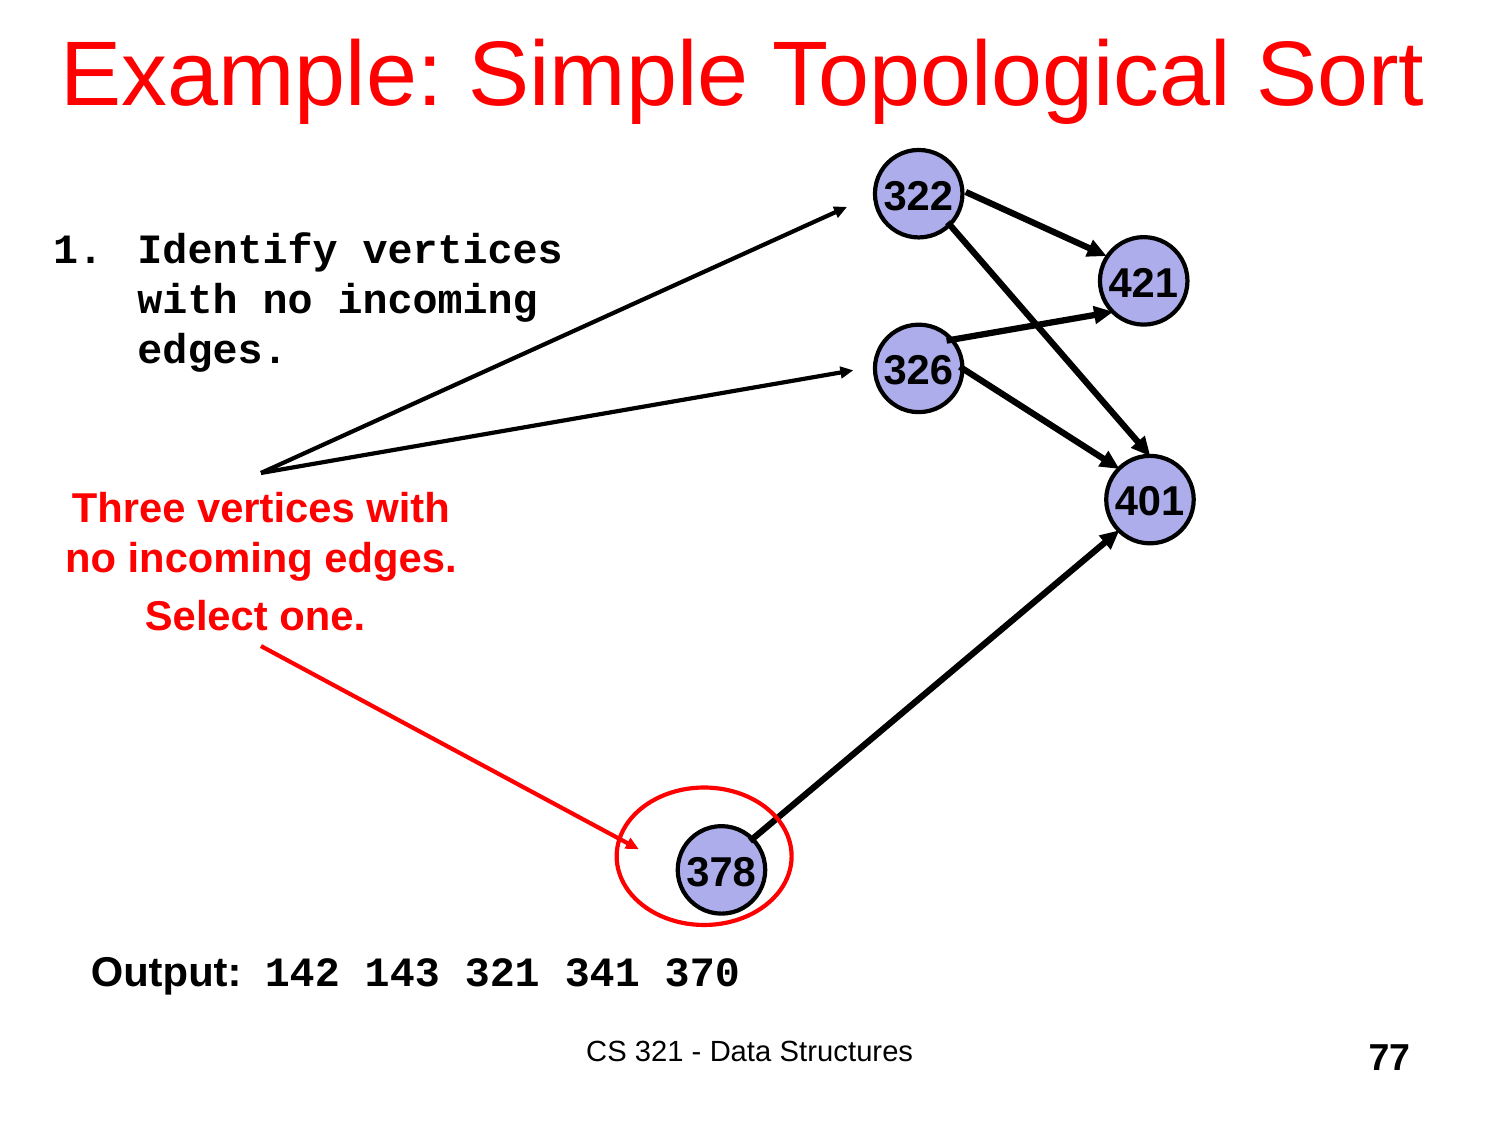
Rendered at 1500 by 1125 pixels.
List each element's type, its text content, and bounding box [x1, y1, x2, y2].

text_box 142 143 321 341 370 [249, 937, 1446, 1003]
text_box Three vertices with no incoming edges. Select one. [47, 472, 475, 647]
title Example: Simple Topological Sort [37, 0, 1450, 163]
slide_number 77 [1112, 1024, 1426, 1101]
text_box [260, 370, 854, 474]
text_box Identify vertices with no incoming edges. [38, 214, 255, 380]
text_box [671, 149, 1201, 914]
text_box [260, 649, 639, 850]
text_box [260, 206, 847, 369]
text_box Output: [76, 937, 249, 1003]
footer CS 321 - Data Structures [462, 1024, 1038, 1101]
text_box [616, 794, 670, 920]
